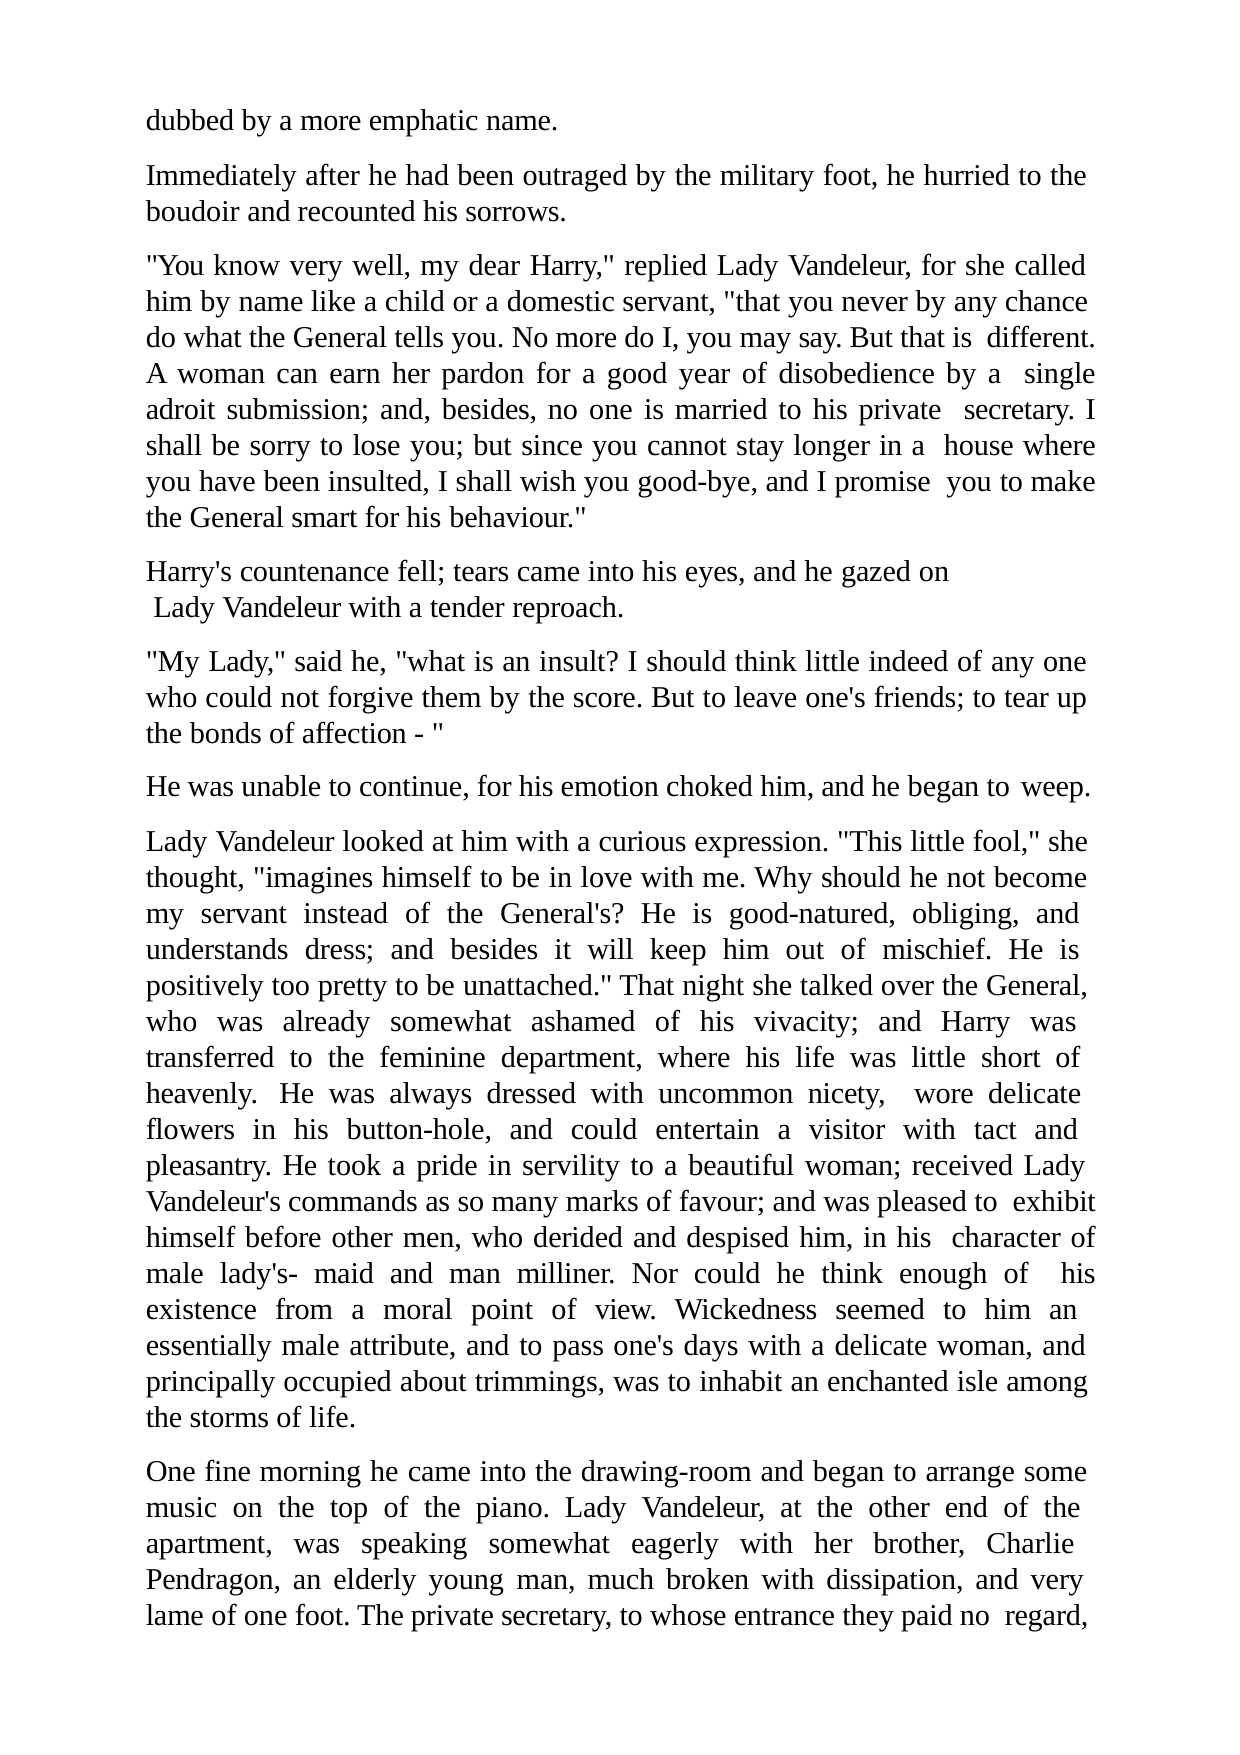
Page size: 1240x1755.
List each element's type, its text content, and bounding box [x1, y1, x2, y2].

text_box dubbed by a more emphatic name. Immediately after he had been outraged by the military foot, he hurried to the boudoir and recounted his sorrows. "You know very well, my dear Harry," replied Lady Vandeleur, for she called him by name like a child or a domestic servant, "that you never by any chance do what the General tells you. No more do I, you may say. But that is different. A woman can earn her pardon for a good year of disobedience by a single adroit submission; and, besides, no one is married to his private secretary. I shall be sorry to lose you; but since you cannot stay longer in a house where you have been insulted, I shall wish you good-bye, and I promise you to make the General smart for his behaviour." Harry's countenance fell; tears came into his eyes, and he gazed on Lady Vandeleur with a tender reproach. "My Lady," said he, "what is an insult? I should think little indeed of any one who could not forgive them by the score. But to leave one's friends; to tear up the bonds of affection - " He was unable to continue, for his emotion choked him, and he began to weep. Lady Vandeleur looked at him with a curious expression. "This little fool," she thought, "imagines himself to be in love with me. Why should he not become my servant instead of the General's? He is good-natured, obliging, and understands dress; and besides it will keep him out of mischief. He is positively too pretty to be unattached." That night she talked over the General, who was already somewhat ashamed of his vivacity; and Harry was transferred to the feminine department, where his life was little short of heavenly. He was always dressed with uncommon nicety, wore delicate flowers in his button-hole, and could entertain a visitor with tact and pleasantry. He took a pride in servility to a beautiful woman; received Lady Vandeleur's commands as so many marks of favour; and was pleased to exhibit himself before other men, who derided and despised him, in his character of male lady's- maid and man milliner. Nor could he think enough of his existence from a moral point of view. Wickedness seemed to him an essentially male attribute, and to pass one's days with a delicate woman, and principally occupied about trimmings, was to inhabit an enchanted isle among the storms of life. One fine morning he came into the drawing-room and began to arrange some music on the top of the piano. Lady Vandeleur, at the other end of the apartment, was speaking somewhat eagerly with her brother, Charlie Pendragon, an elderly young man, much broken with dissipation, and very lame of one foot. The private secretary, to whose entrance they paid no regard, [143, 80, 1097, 1632]
